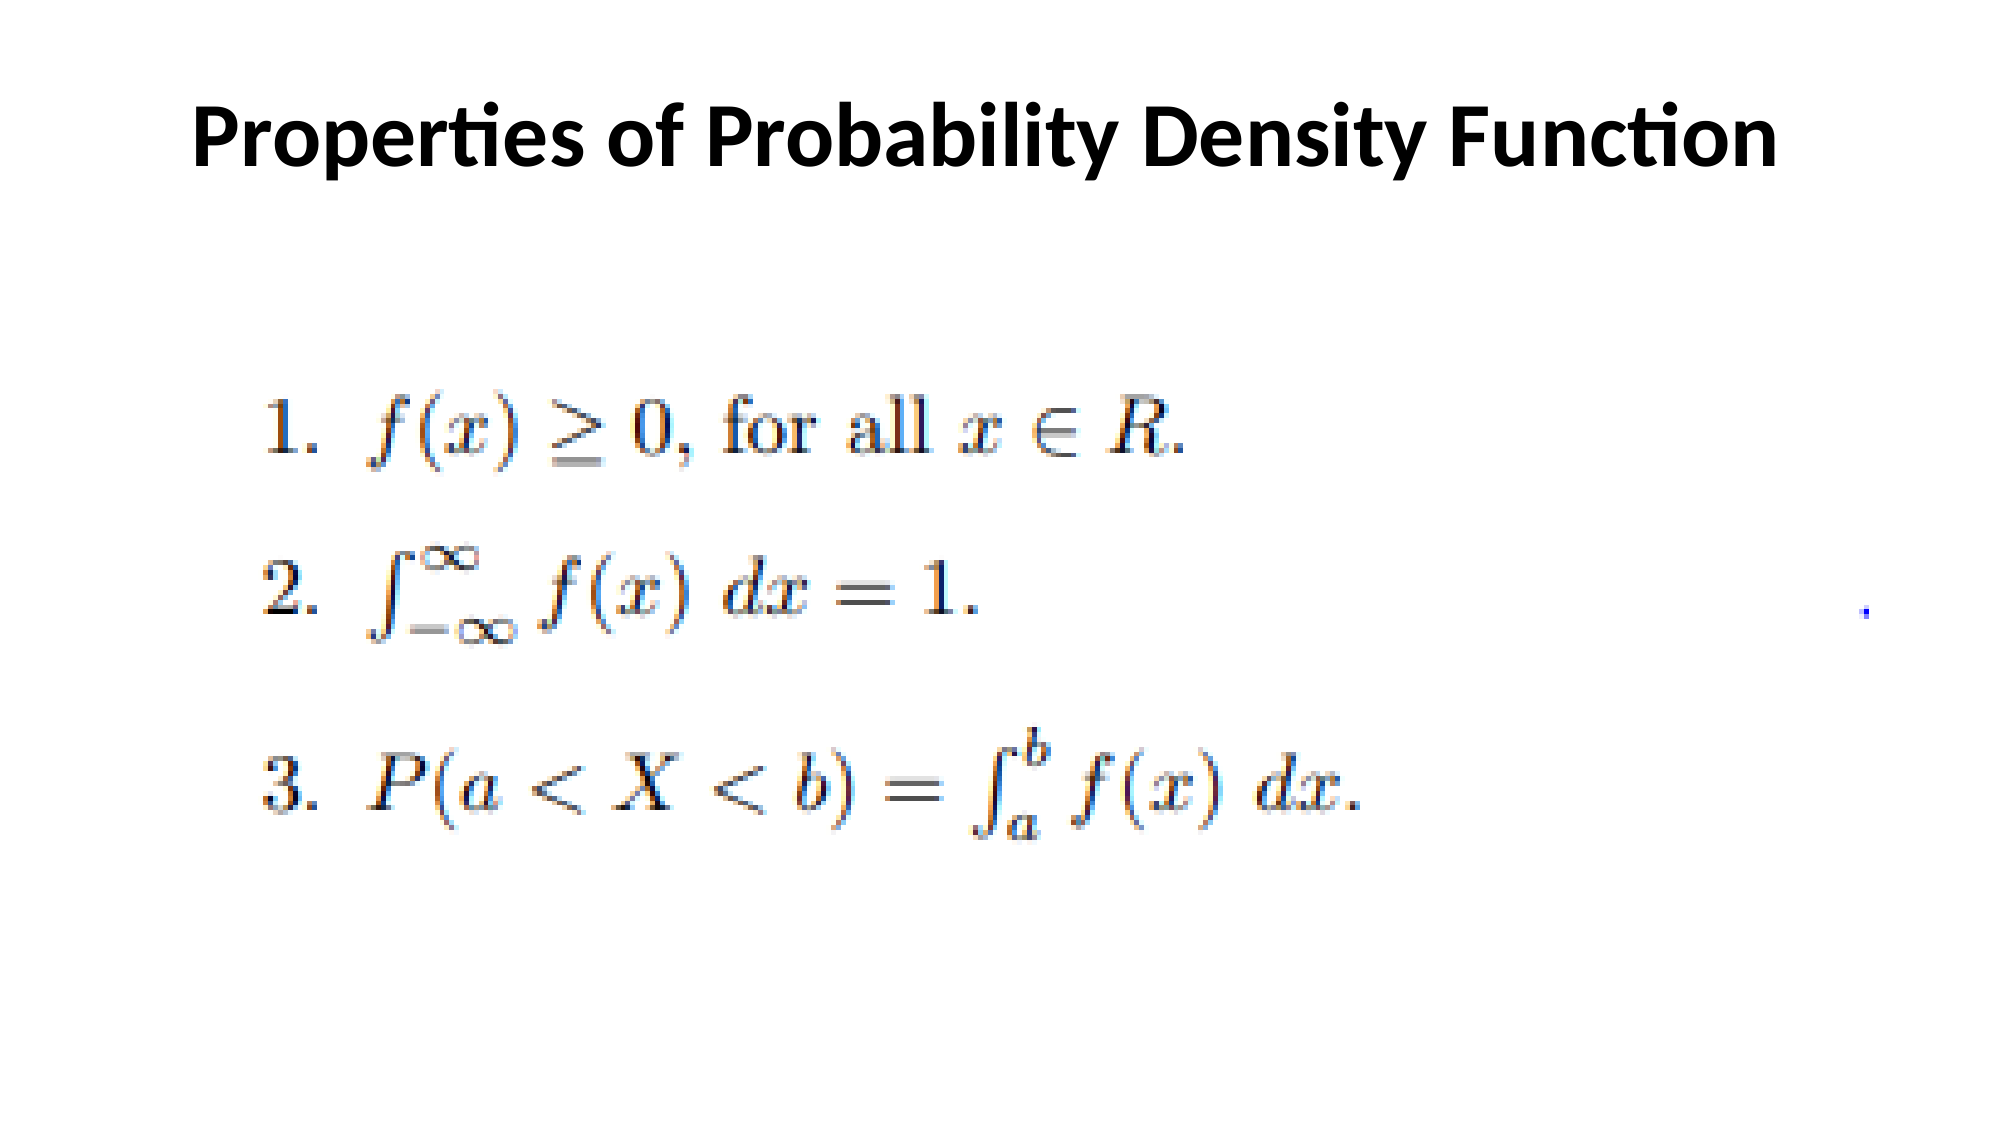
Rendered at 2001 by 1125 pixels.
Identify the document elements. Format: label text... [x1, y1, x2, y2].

title Properties of Probability Density Function [176, 27, 1902, 246]
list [210, 355, 1869, 855]
